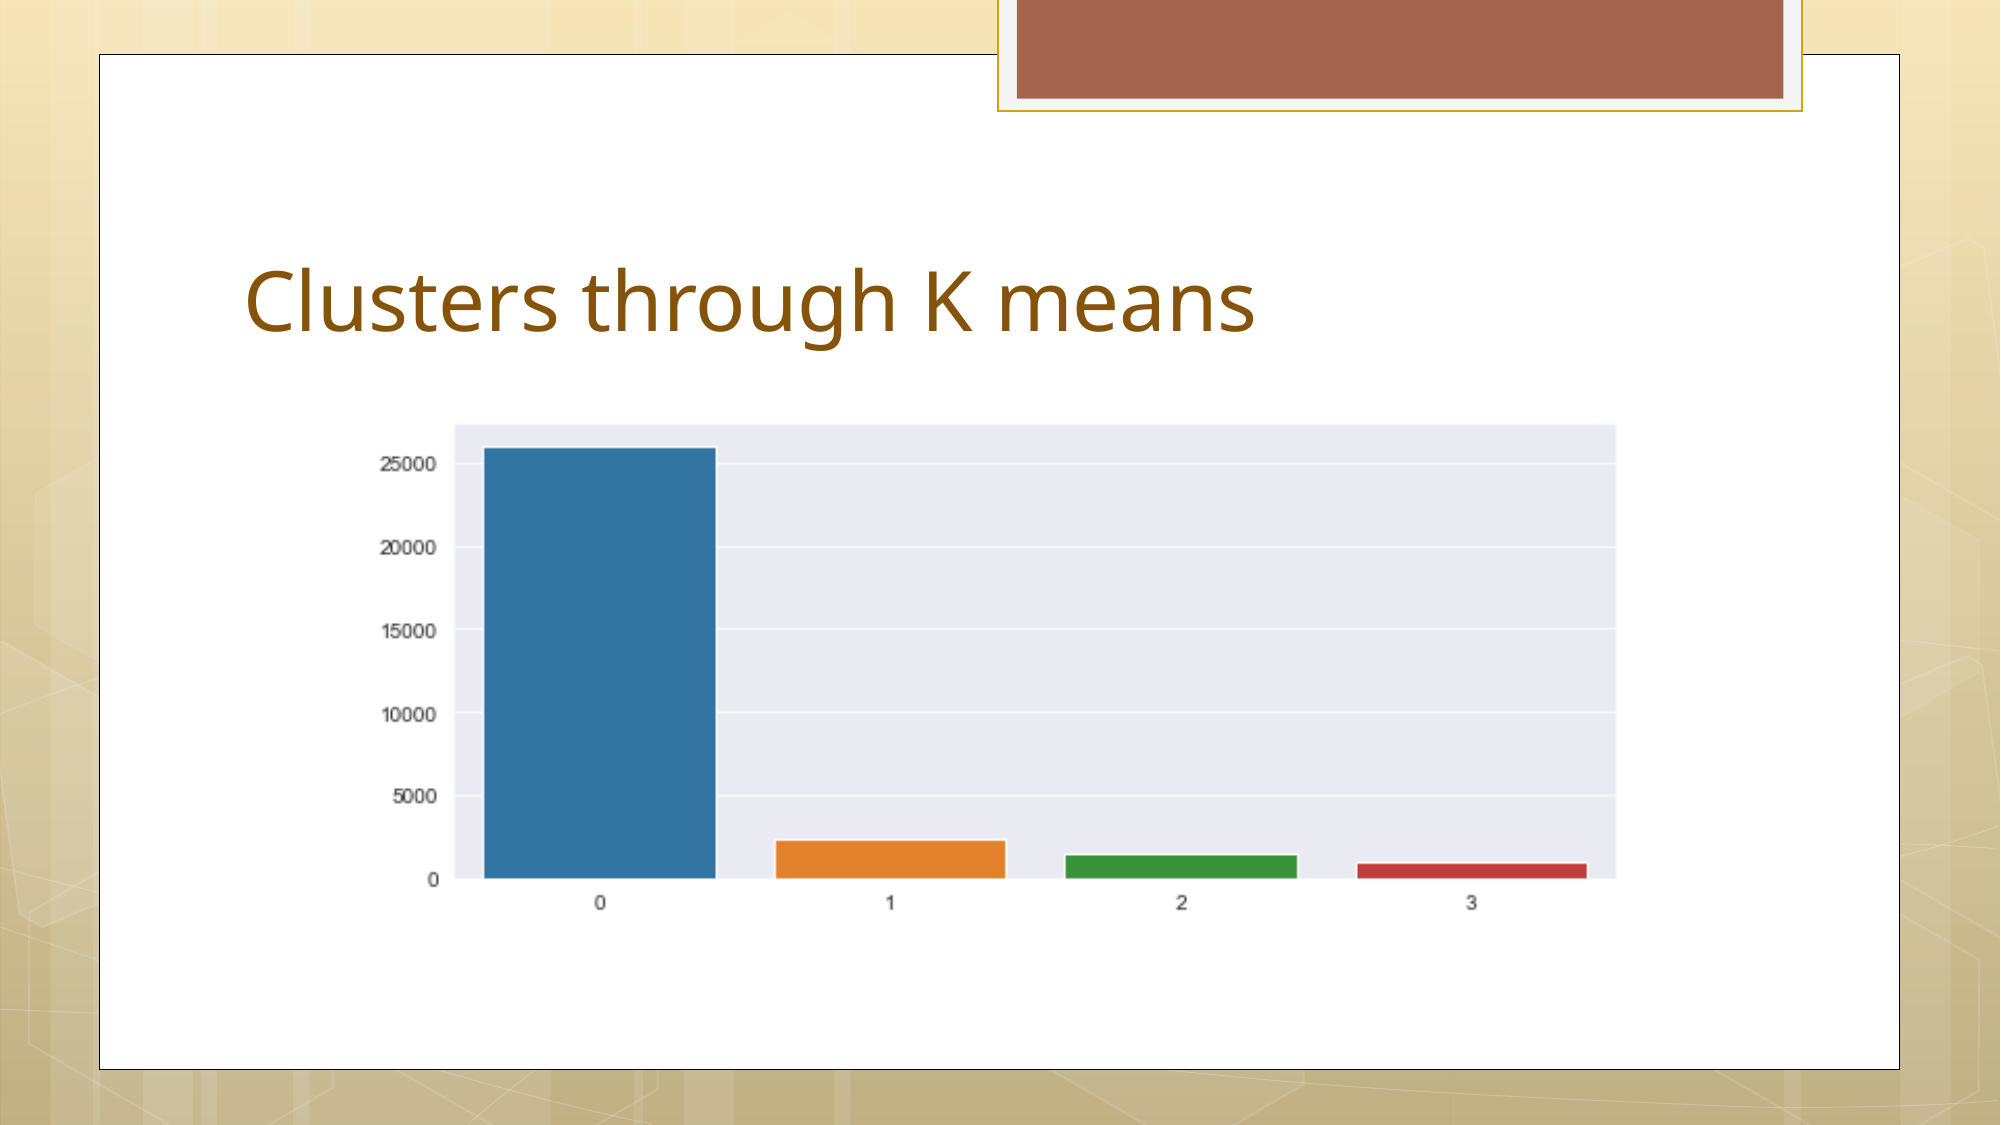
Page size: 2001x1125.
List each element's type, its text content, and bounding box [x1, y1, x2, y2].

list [366, 411, 1631, 927]
title Clusters through K means [228, 168, 1765, 357]
